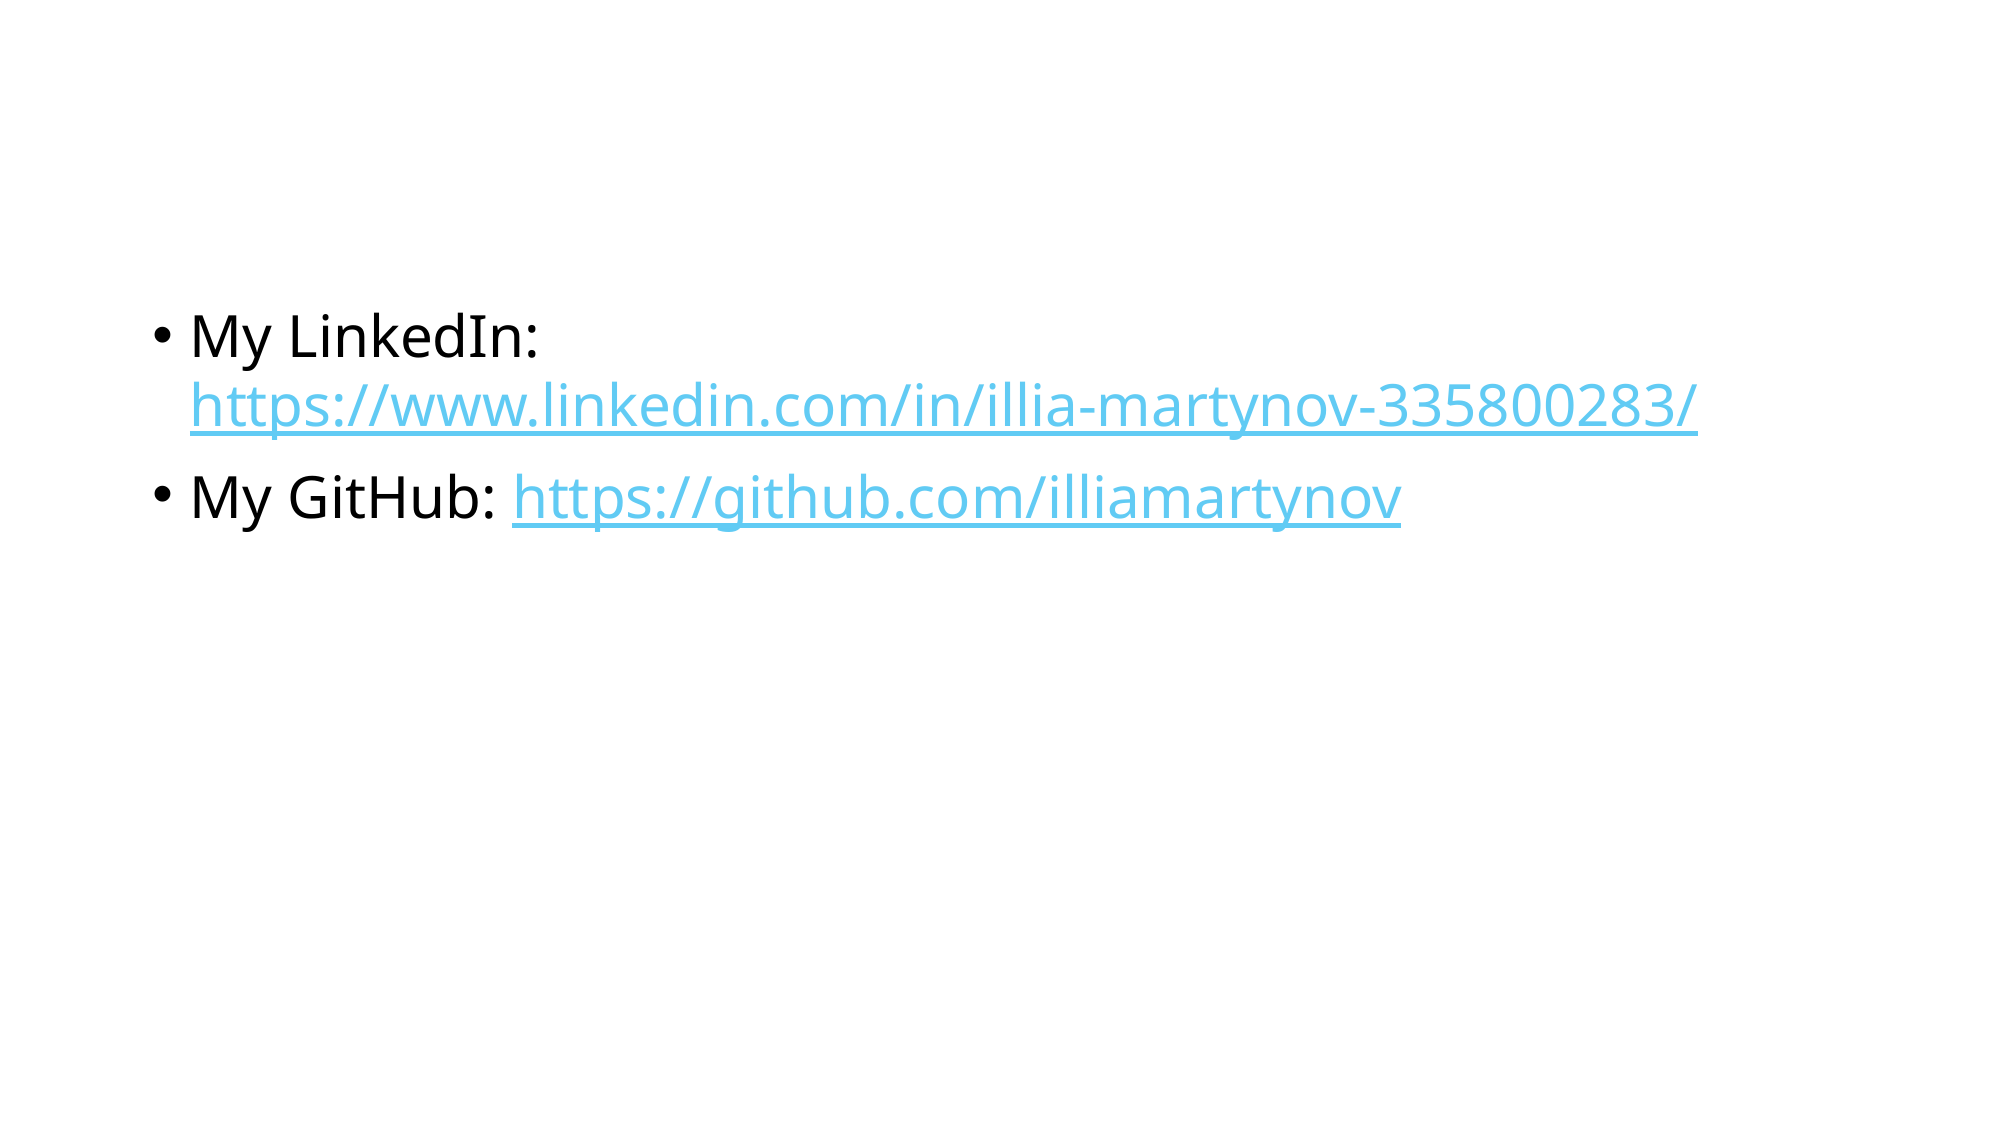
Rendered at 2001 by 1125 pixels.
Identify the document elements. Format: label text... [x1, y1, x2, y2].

list My LinkedIn: https://www.linkedin.com/in/illia-martynov-335800283/ My GitHub: https://github.com/illiamartynov [137, 299, 1863, 1014]
